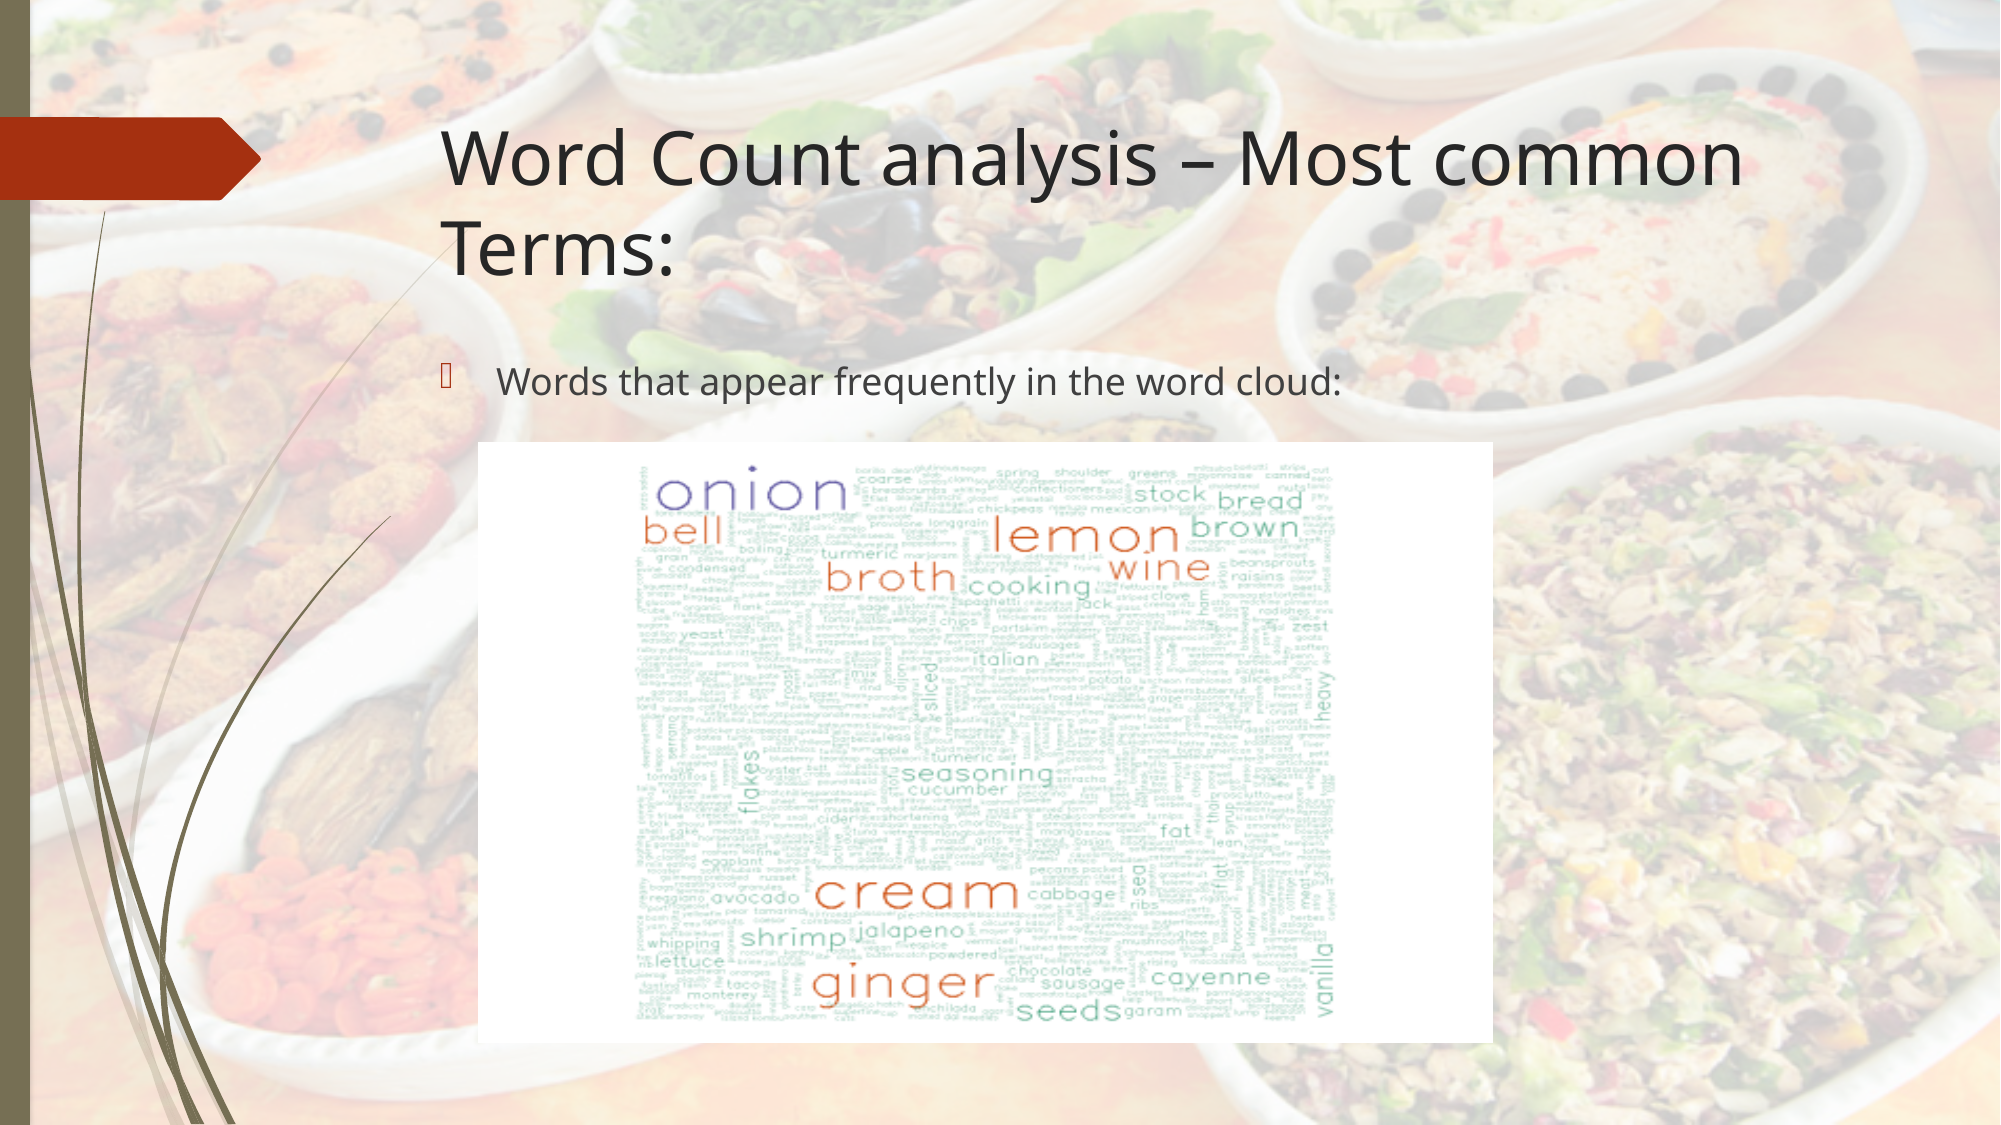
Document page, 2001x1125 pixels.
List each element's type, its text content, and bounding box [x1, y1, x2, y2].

list Words that appear frequently in the word cloud: [424, 350, 1888, 970]
title Word Count analysis – Most common Terms: [425, 102, 1888, 313]
picture [477, 442, 1493, 1043]
